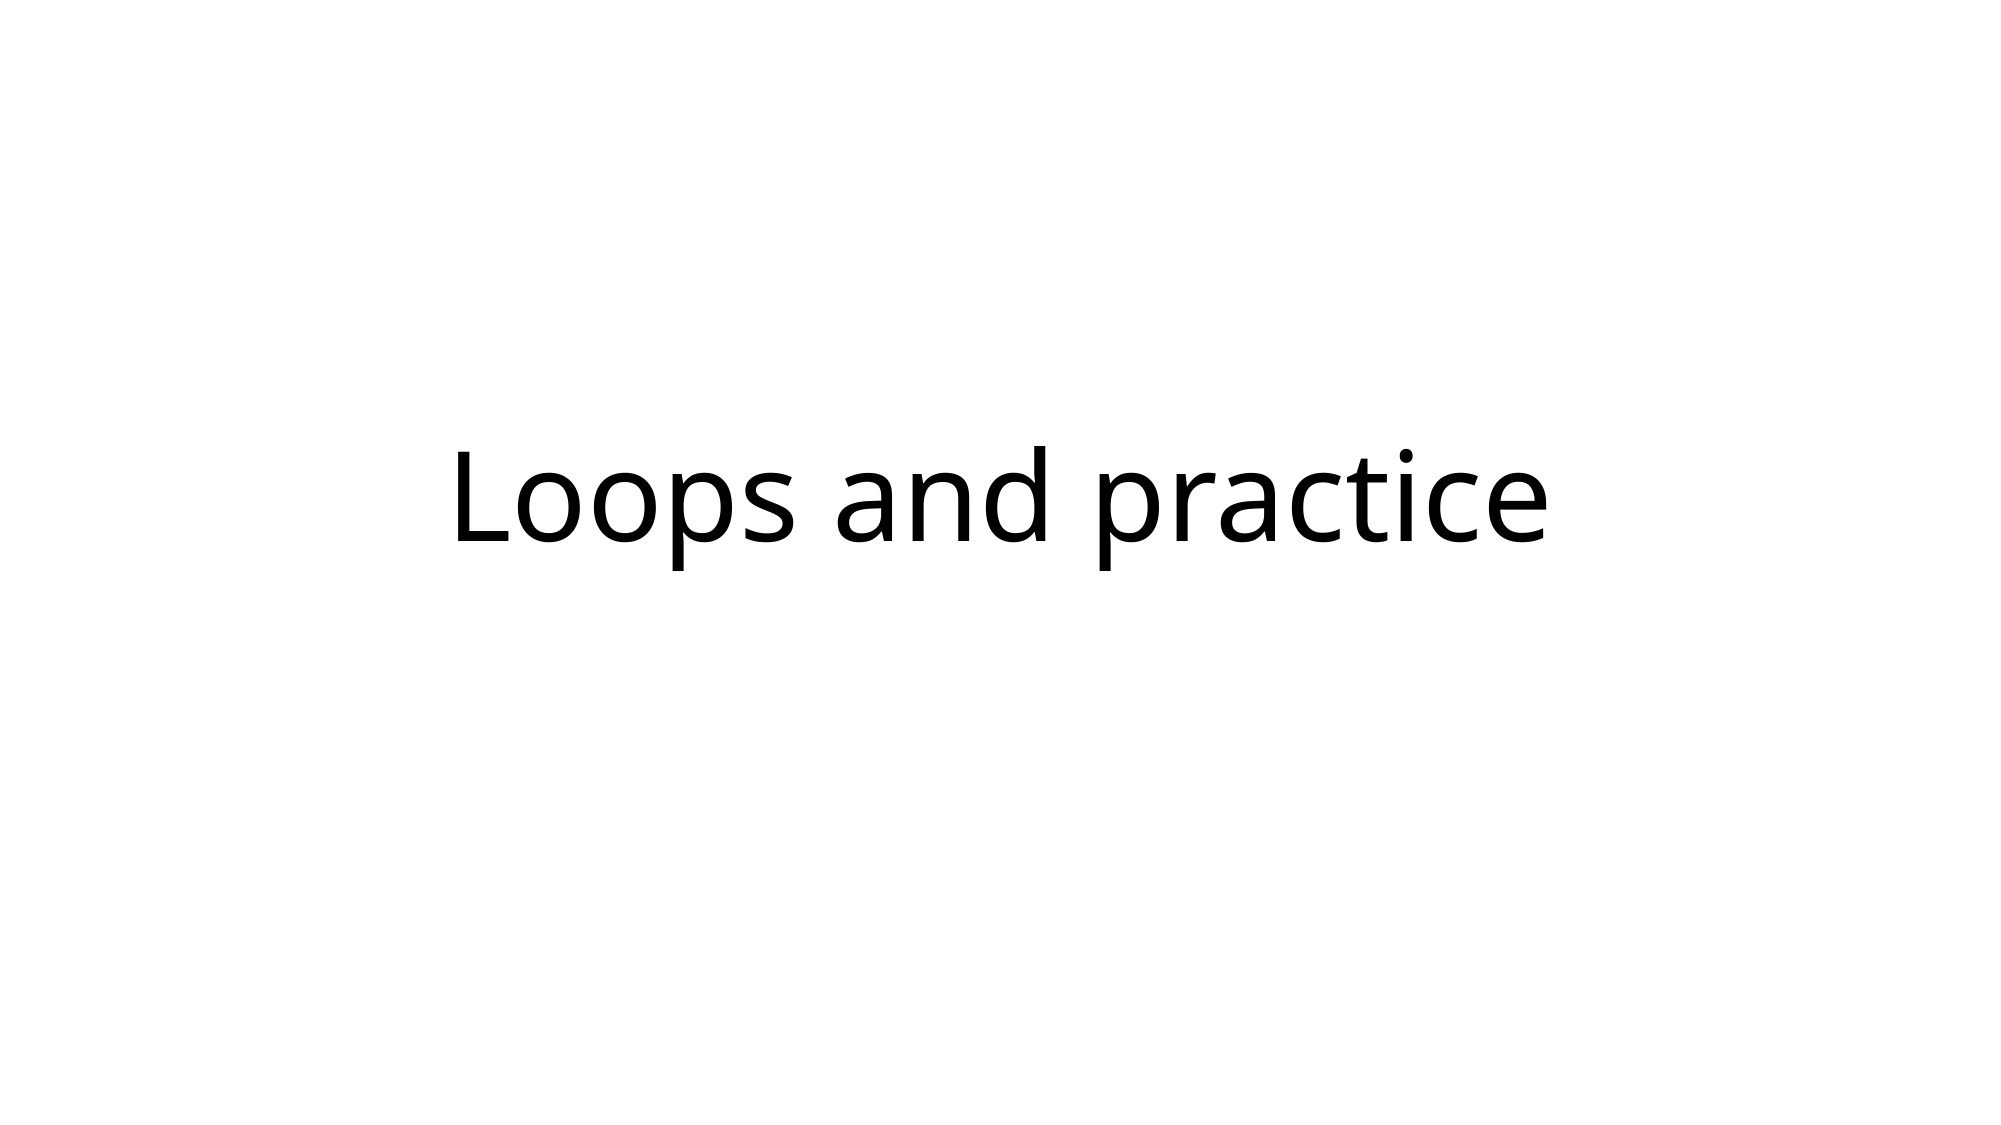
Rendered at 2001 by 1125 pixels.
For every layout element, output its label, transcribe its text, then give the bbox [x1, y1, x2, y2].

title Loops and practice [249, 184, 1750, 576]
